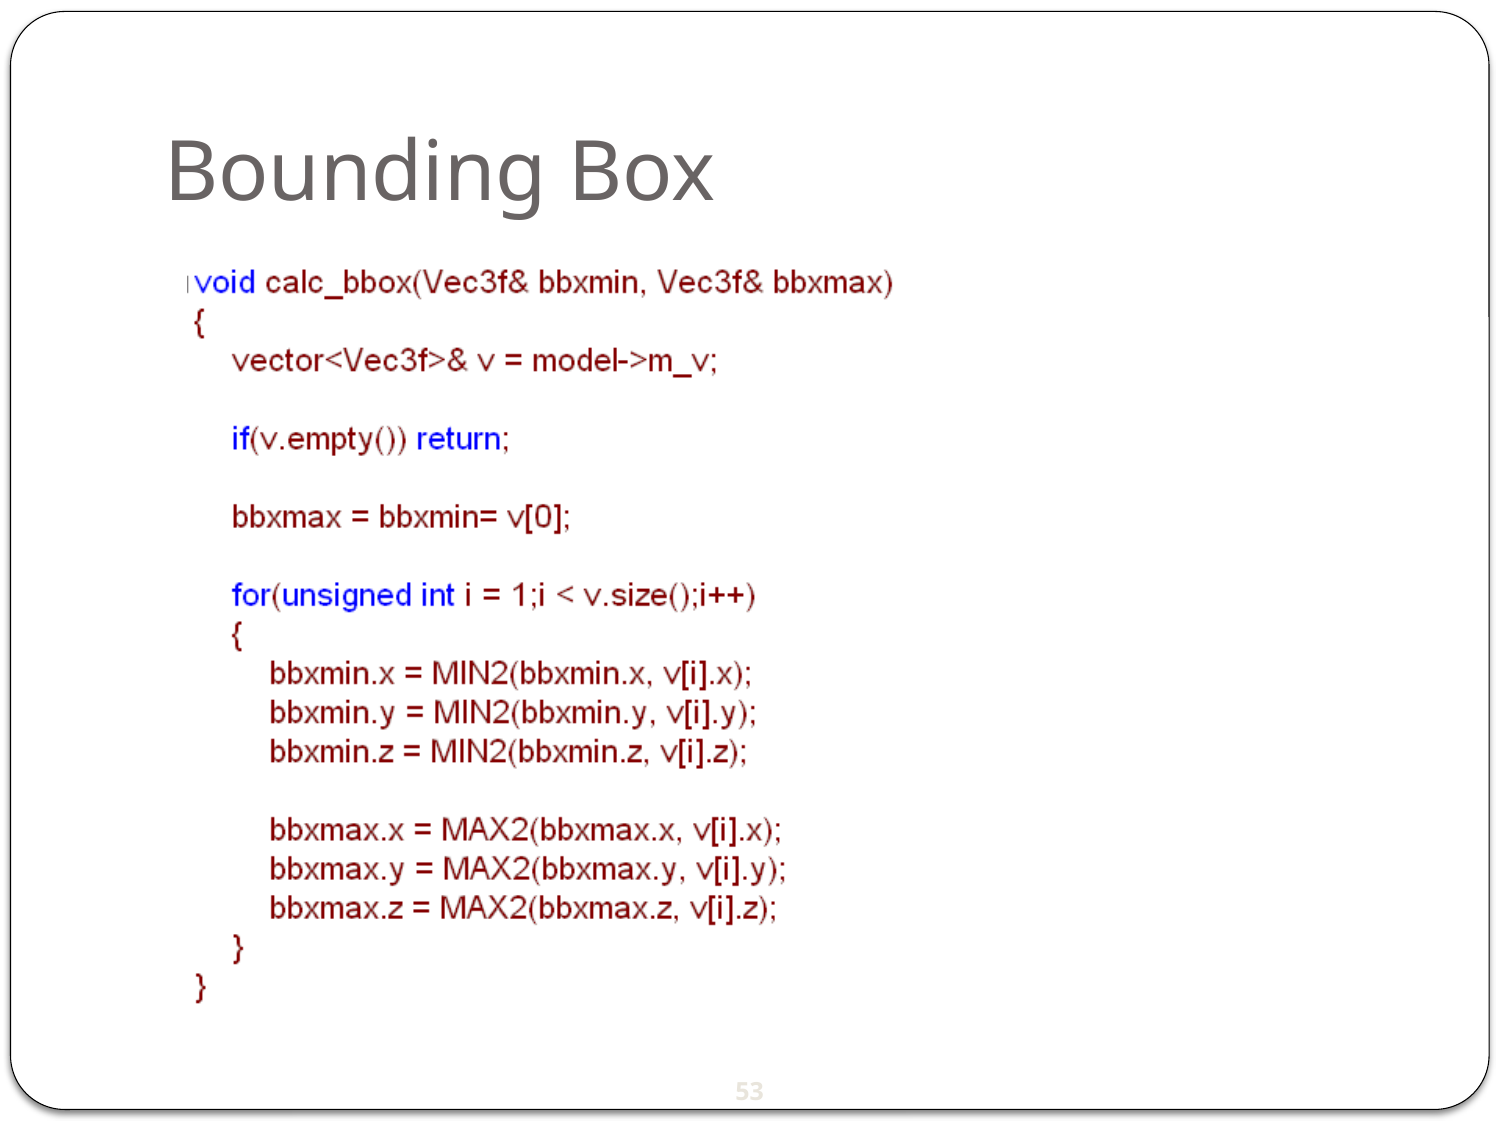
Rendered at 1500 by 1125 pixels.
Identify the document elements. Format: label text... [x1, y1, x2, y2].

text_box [187, 262, 901, 1016]
title Bounding Box [150, 45, 1425, 233]
text_box 53 [661, 1067, 839, 1118]
